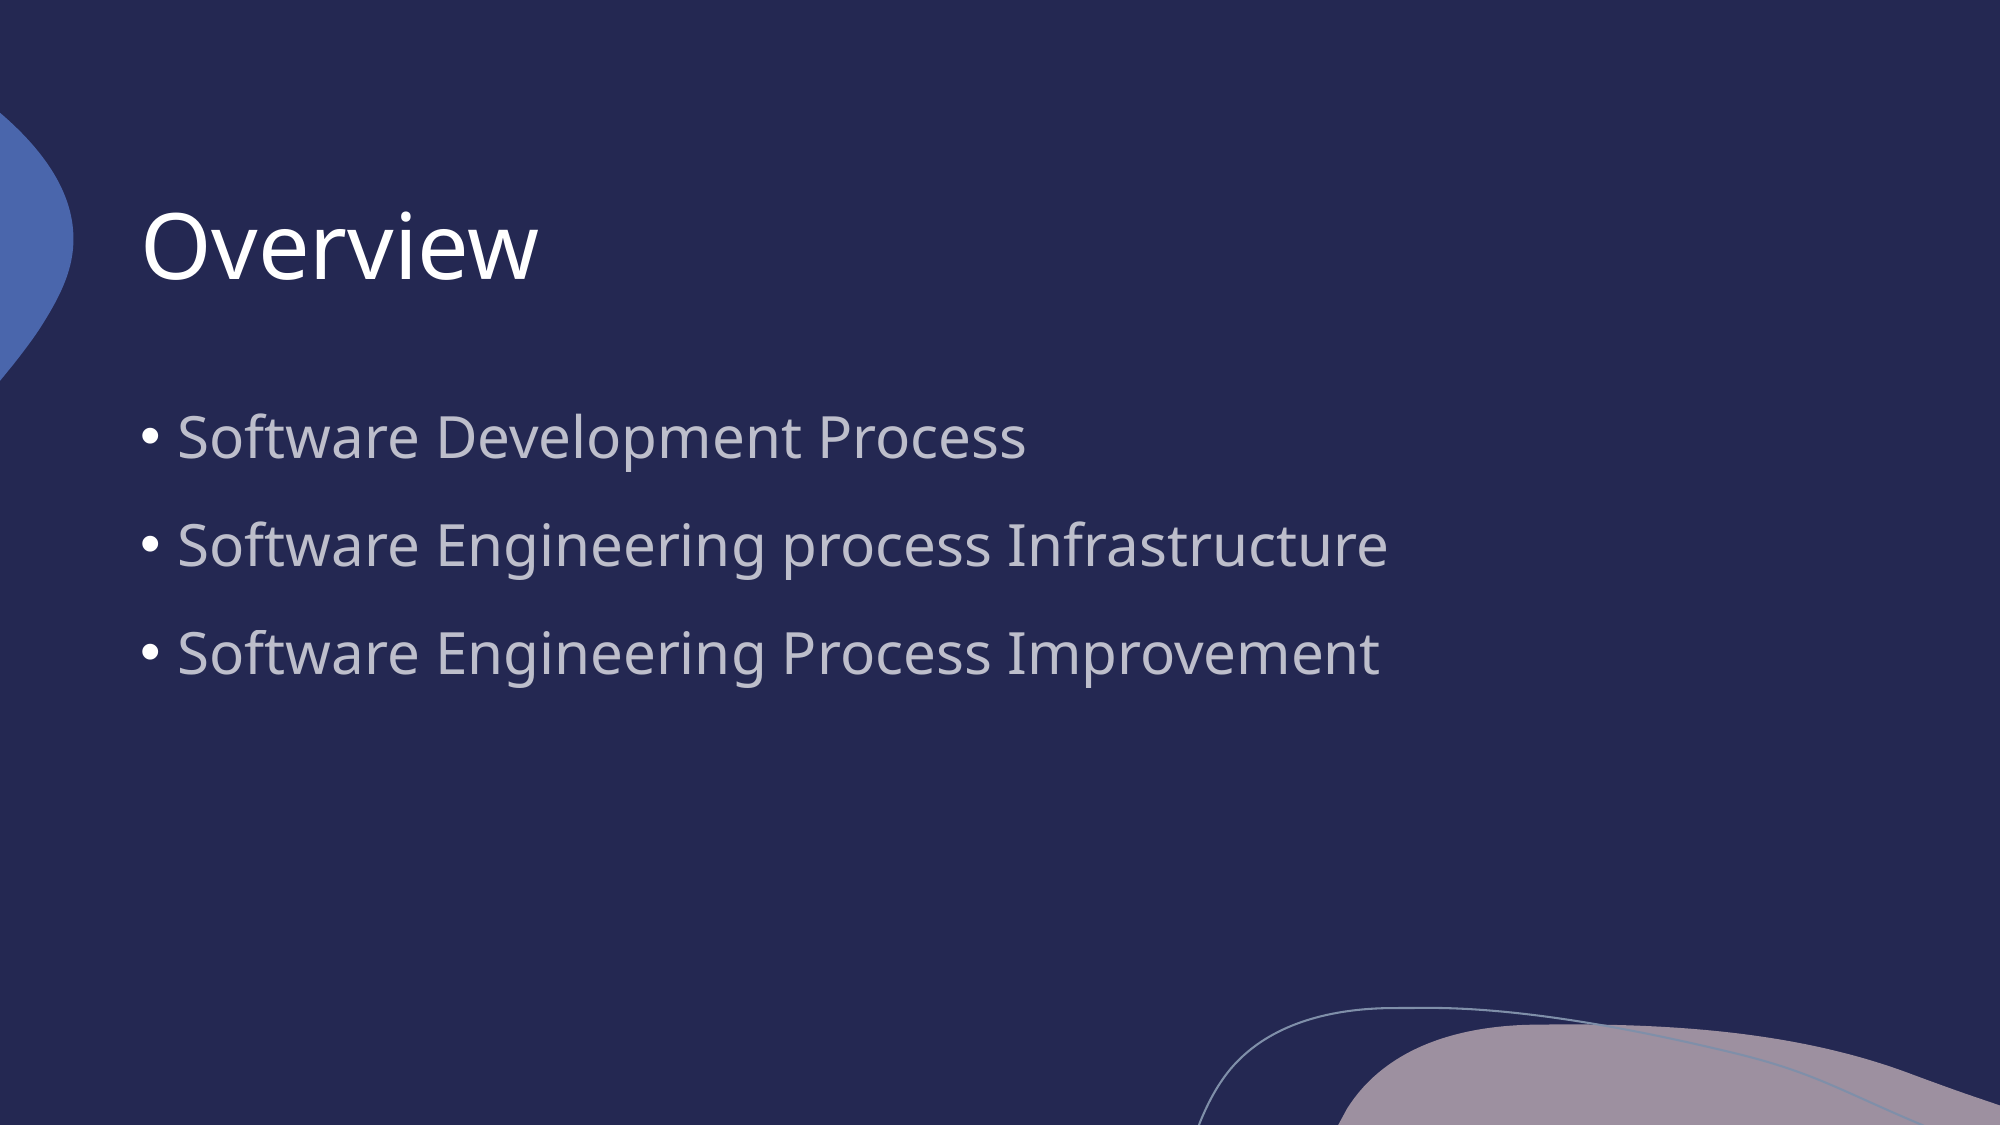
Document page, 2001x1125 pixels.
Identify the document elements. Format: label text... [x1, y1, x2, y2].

list Software Development Process Software Engineering process Infrastructure Software Engineering Process Improvement [125, 375, 1875, 1002]
title Overview [125, 125, 1875, 375]
